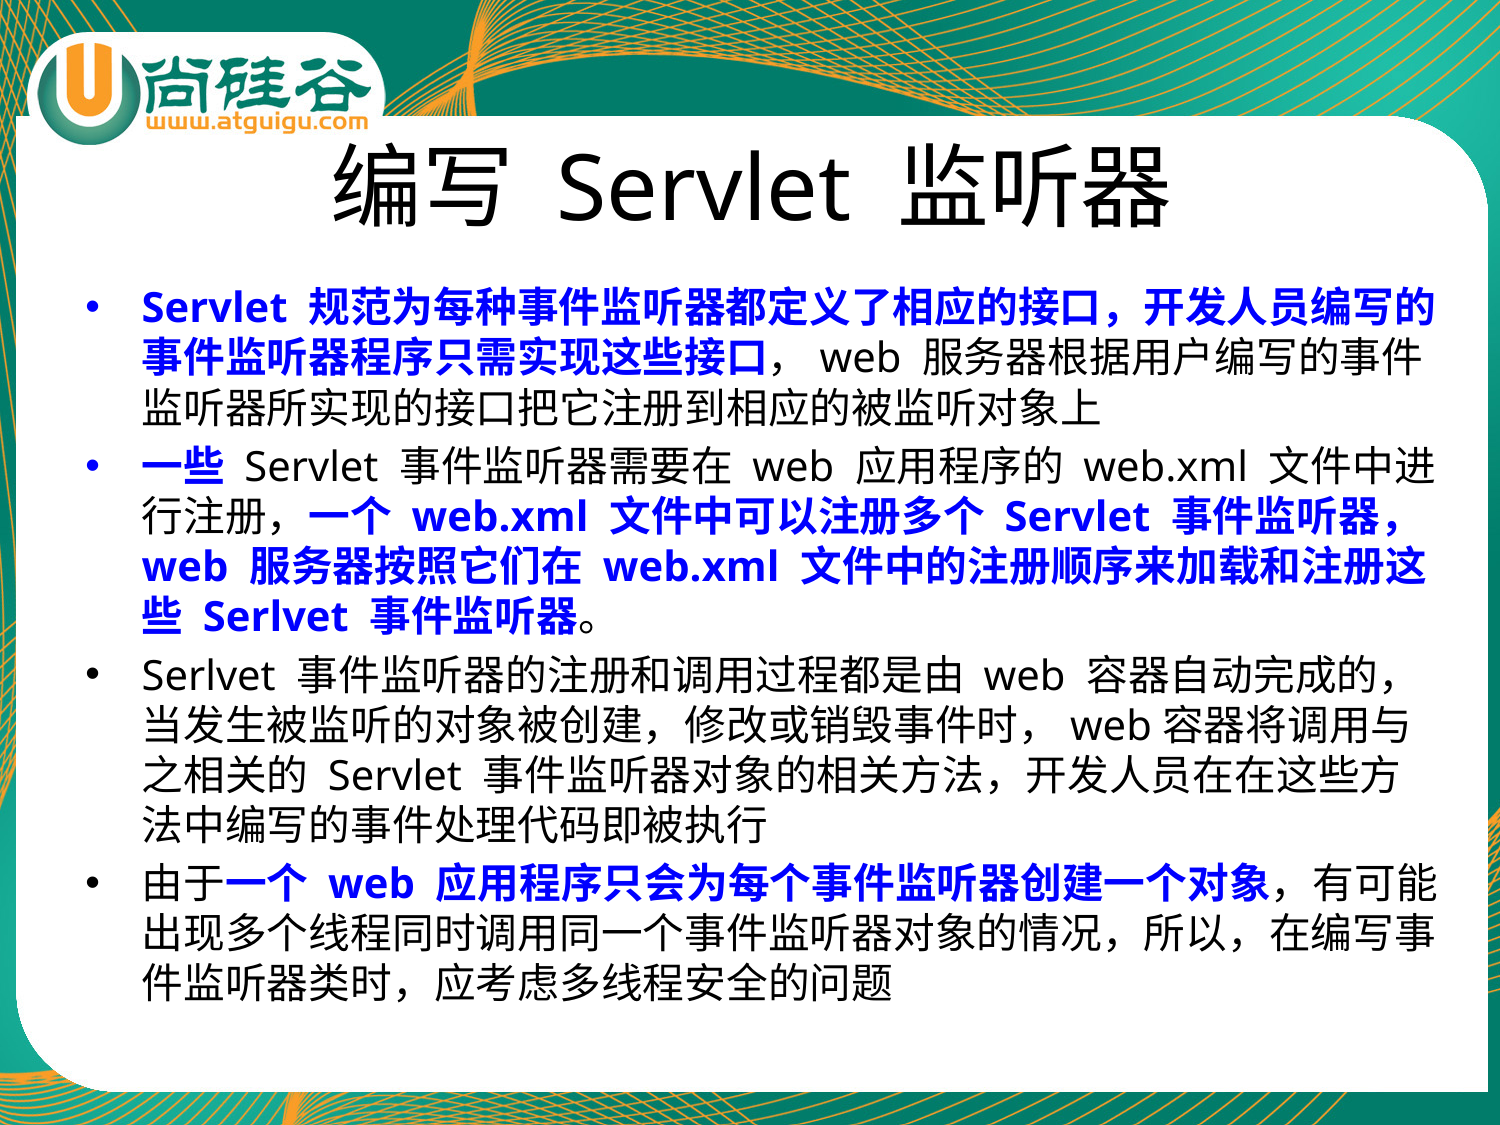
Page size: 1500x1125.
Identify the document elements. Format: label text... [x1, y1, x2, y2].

picture [0, 0, 1500, 1125]
title 编写 Servlet 监听器 [76, 113, 1427, 255]
list Servlet 规范为每种事件监听器都定义了相应的接口，开发人员编写的事件监听器程序只需实现这些接口，web 服务器根据用户编写的事件监听器所实现的接口把它注册到相应的被监听对象上 一些 Servlet 事件监听器需要在 web 应用程序的 web.xml 文件中进行注册，一个 web.xml 文件中可以注册多个 Servlet 事件监听器，web 服务器按照它们在 web.xml 文件中的注册顺序来加载和注册这些 Serlvet 事件监听器。 Serlvet 事件监听器的注册和调用过程都是由 web 容器自动完成的，当发生被监听的对象被创建，修改或销毁事件时，web容器将调用与之相关的 Servlet 事件监听器对象的相关方法，开发人员在在这些方法中编写的事件处理代码即被执行 由于一个 web 应用程序只会为每个事件监听器创建一个对象，有可能出现多个线程同时调用同一个事件监听器对象的情况，所以，在编写事件监听器类时，应考虑多线程安全的问题 [70, 273, 1454, 1083]
